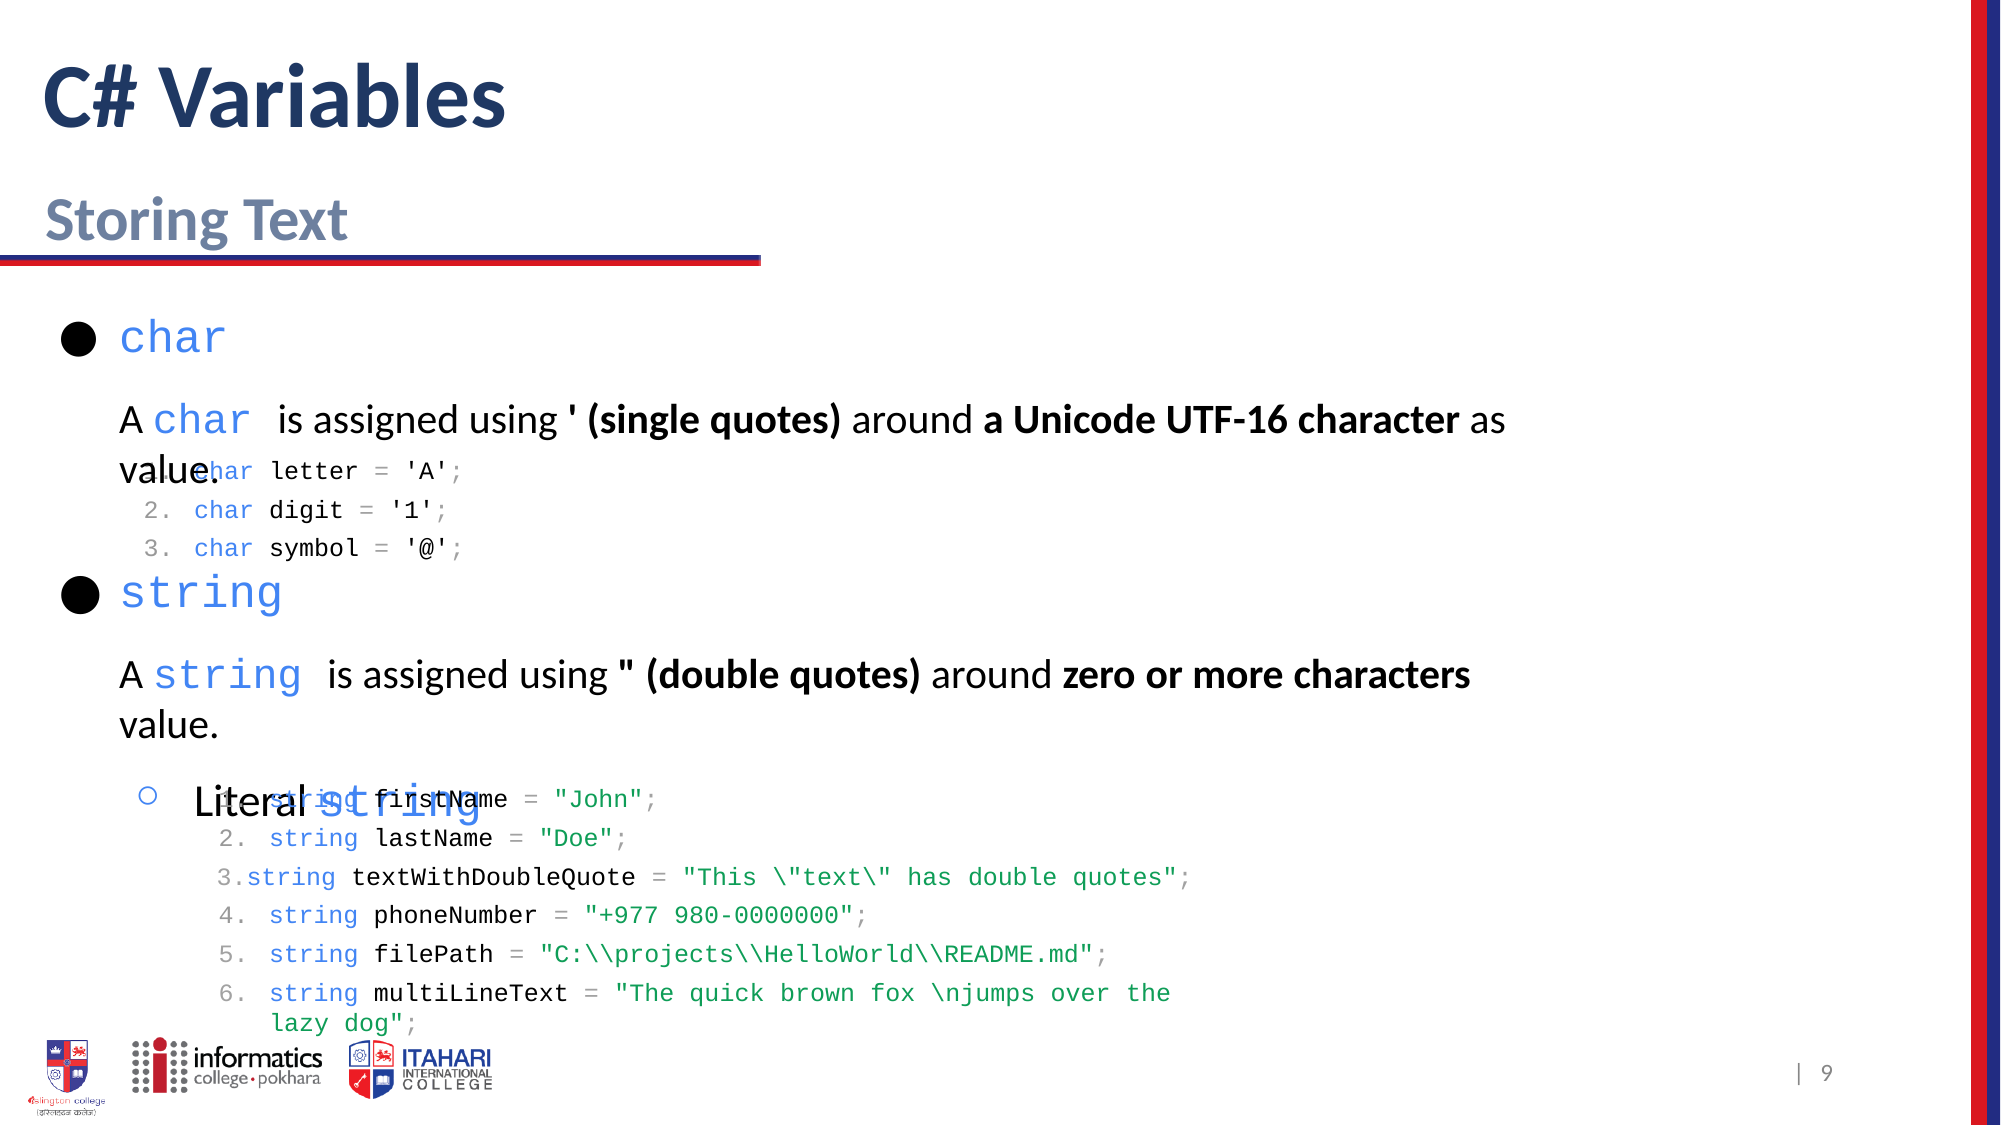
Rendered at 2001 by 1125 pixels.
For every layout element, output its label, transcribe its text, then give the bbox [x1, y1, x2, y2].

text_box char letter = 'A'; char digit = '1'; char symbol = '@'; string [56, 492, 469, 617]
title C# Variables [41, 34, 515, 225]
text_box A string is assigned using " (double quotes) around zero or more characters value. Literal string [117, 623, 1573, 826]
picture [0, 0, 1971, 1125]
text_box string firstName = "John"; string lastName = "Doe"; string textWithDoubleQuote = "This \"text\" has double quotes"; 4. string phoneNumber = "+977 980-0000000"; string filePath = "C:\\projects\\HelloWorld\\README.md"; string multiLineText = "The quick brown fox \njumps over the lazy dog"; [216, 771, 1345, 1037]
slide_number | 10 [1791, 1060, 1854, 1125]
text_box Storing Text char A char is assigned using ' (single quotes) around a Unicode UTF-16 character as value. [42, 176, 1604, 492]
